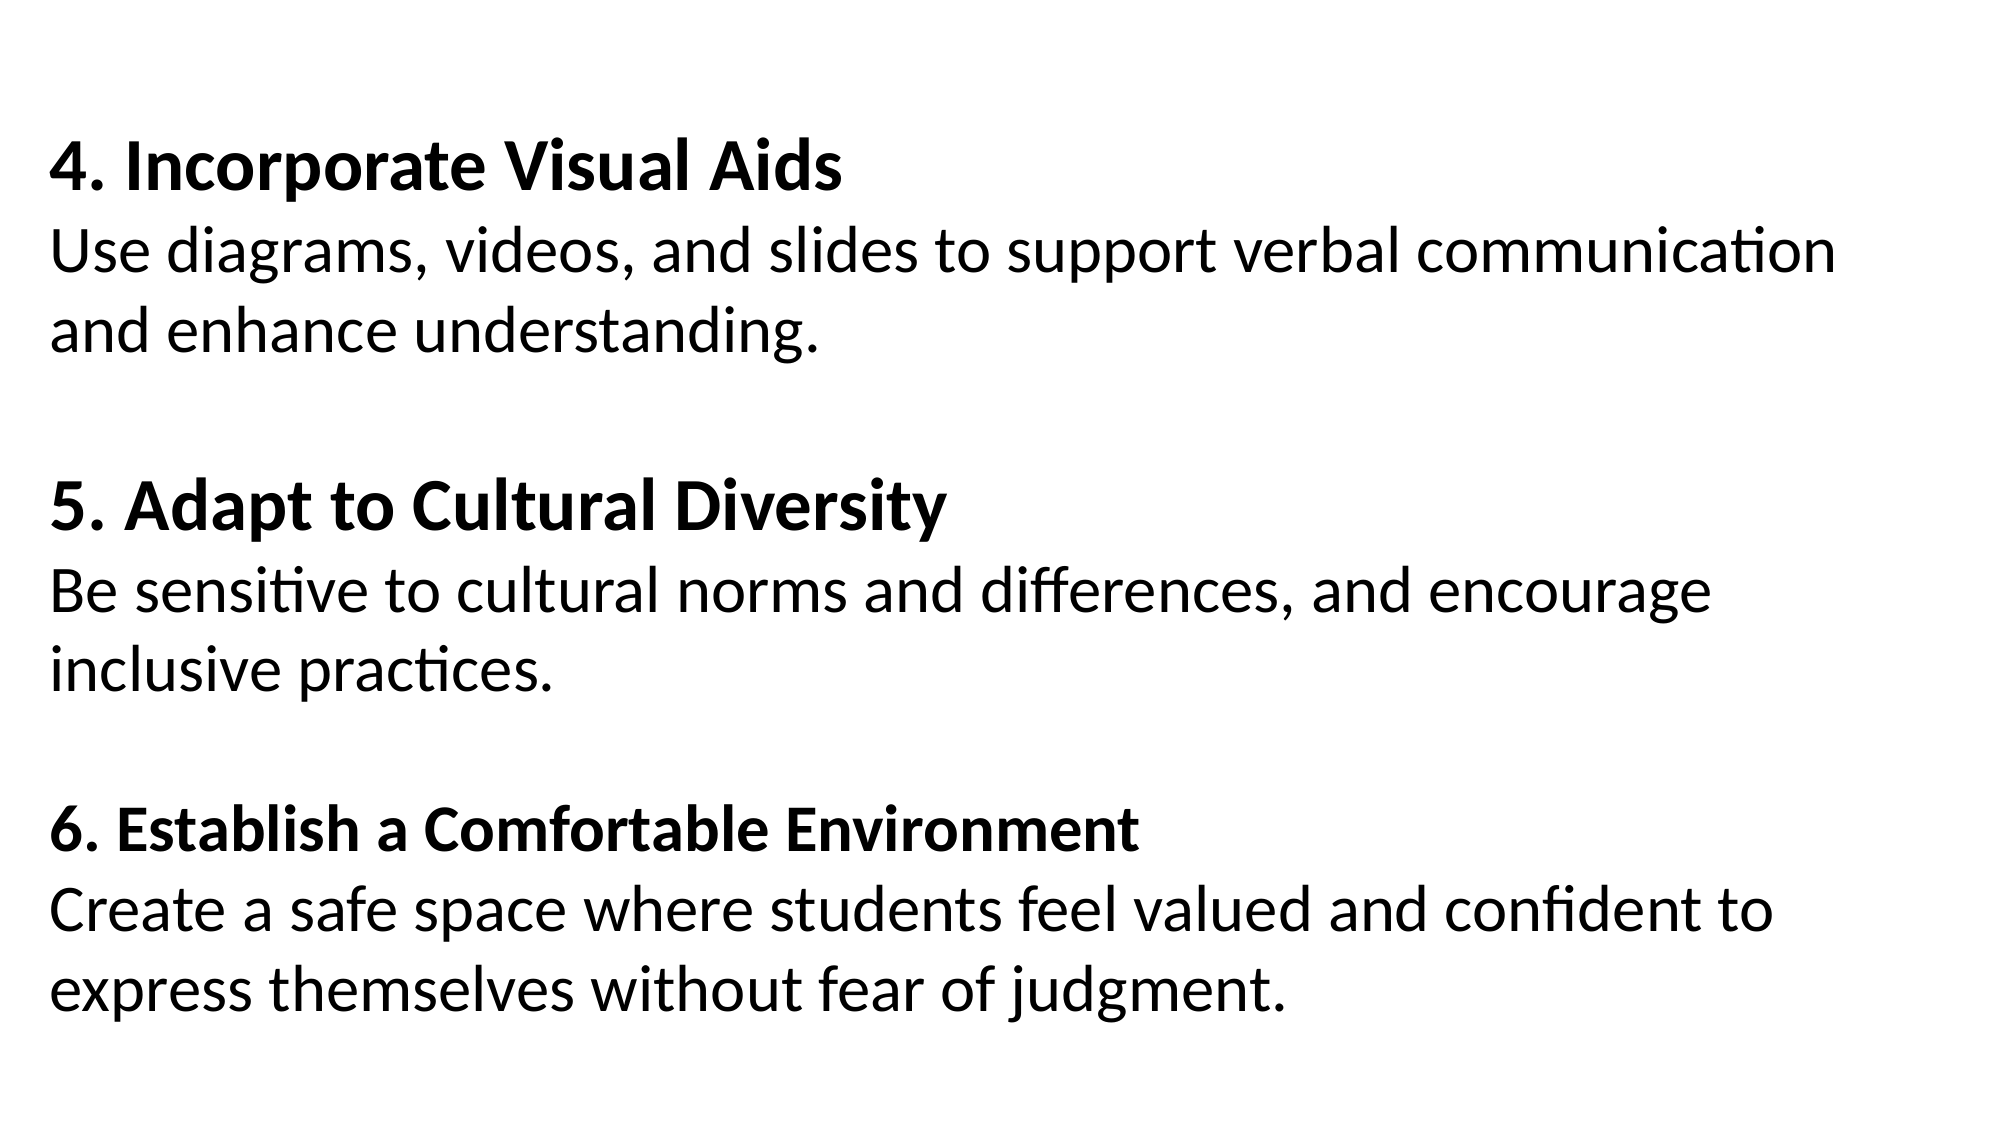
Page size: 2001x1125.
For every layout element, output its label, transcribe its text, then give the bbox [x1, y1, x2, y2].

text_box 4. Incorporate Visual Aids Use diagrams, videos, and slides to support verbal communication and enhance understanding. 5. Adapt to Cultural Diversity Be sensitive to cultural norms and differences, and encourage inclusive practices. 6. Establish a Comfortable Environment Create a safe space where students feel valued and confident to express themselves without fear of judgment. [35, 18, 1965, 1033]
